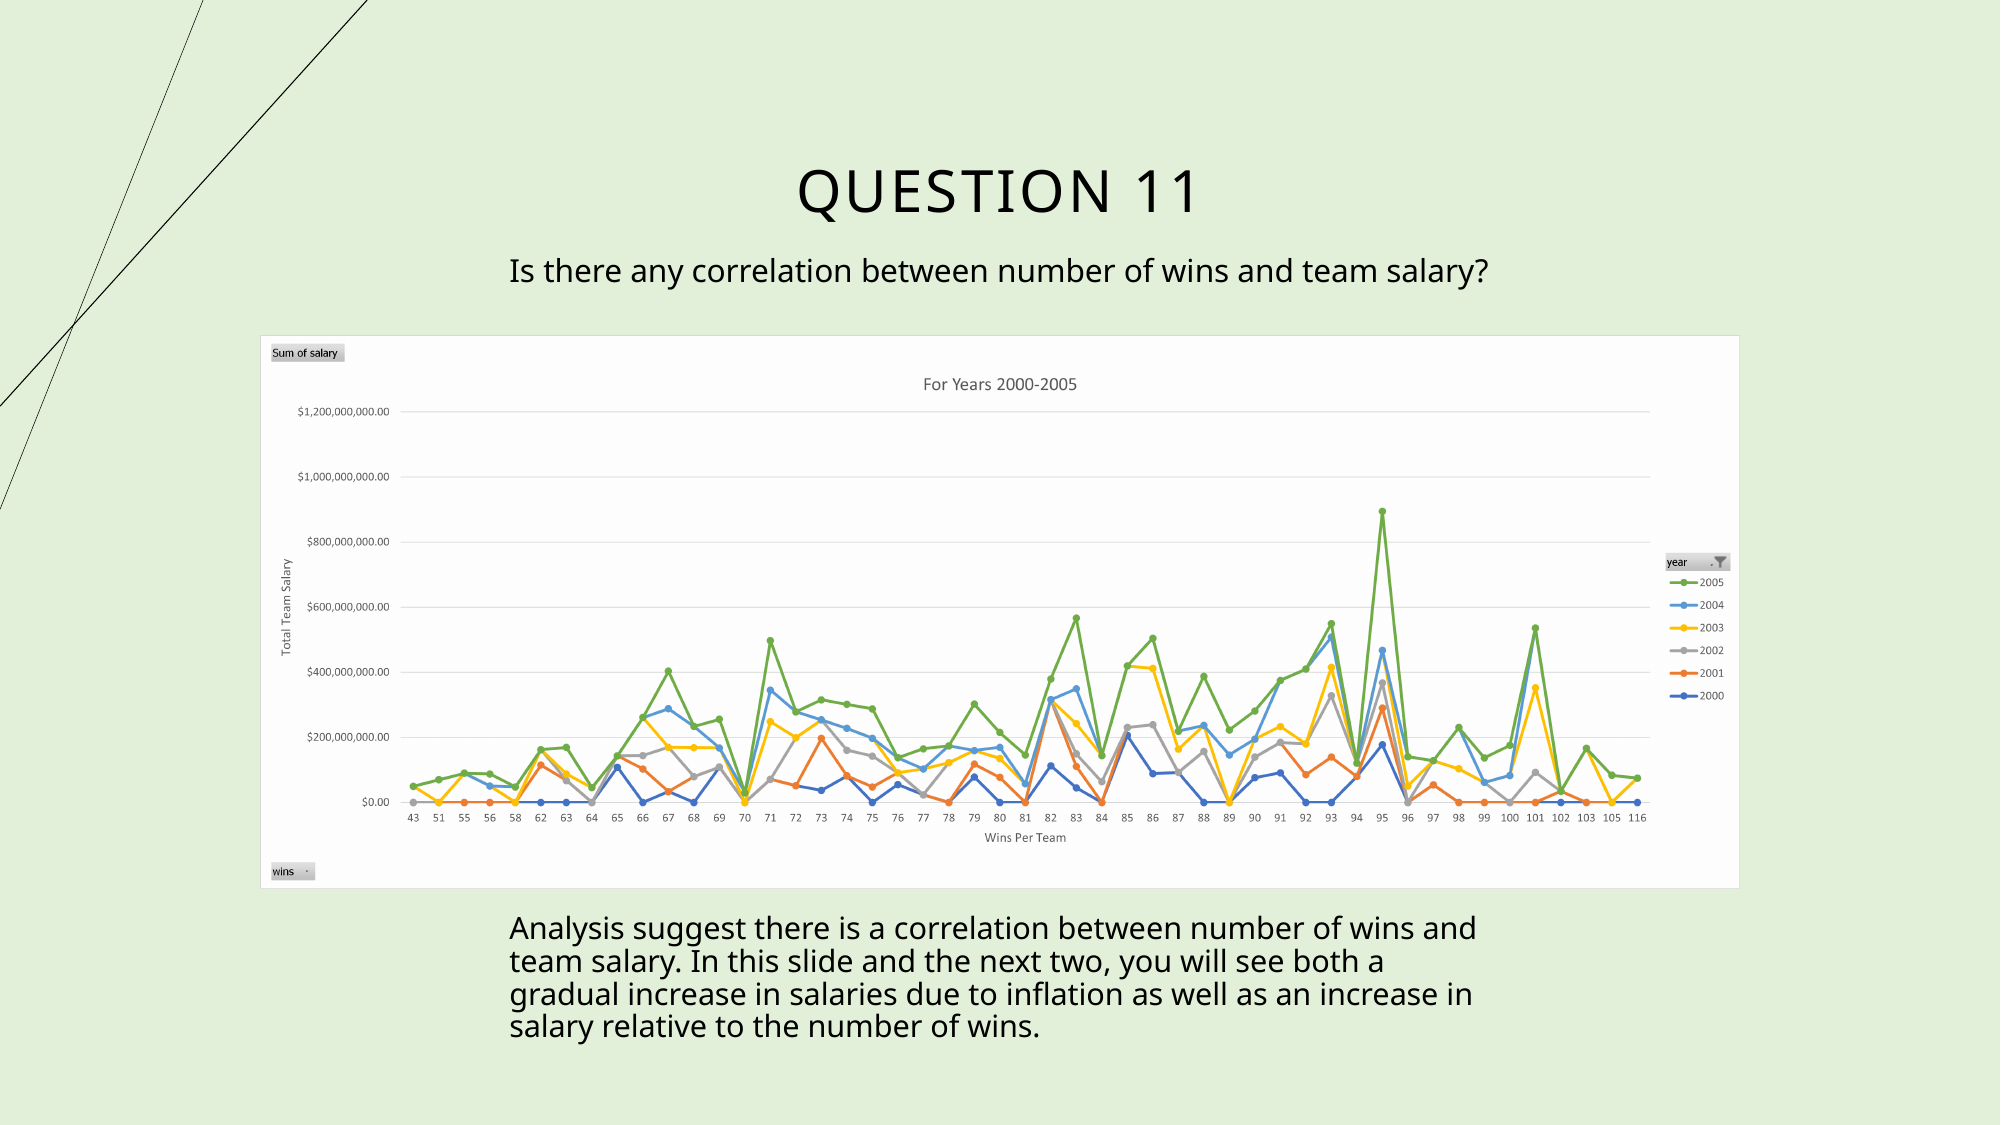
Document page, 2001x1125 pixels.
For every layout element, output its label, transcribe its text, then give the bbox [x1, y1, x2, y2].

title Question 11 [309, 146, 1691, 242]
text_box Analysis suggest there is a correlation between number of wins and team salary. In this slide and the next two, you will see both a gradual increase in salaries due to inflation as well as an increase in salary relative to the number of wins. [494, 905, 1506, 1054]
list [260, 335, 1740, 889]
text_box Is there any correlation between number of wins and team salary? [494, 248, 1506, 301]
